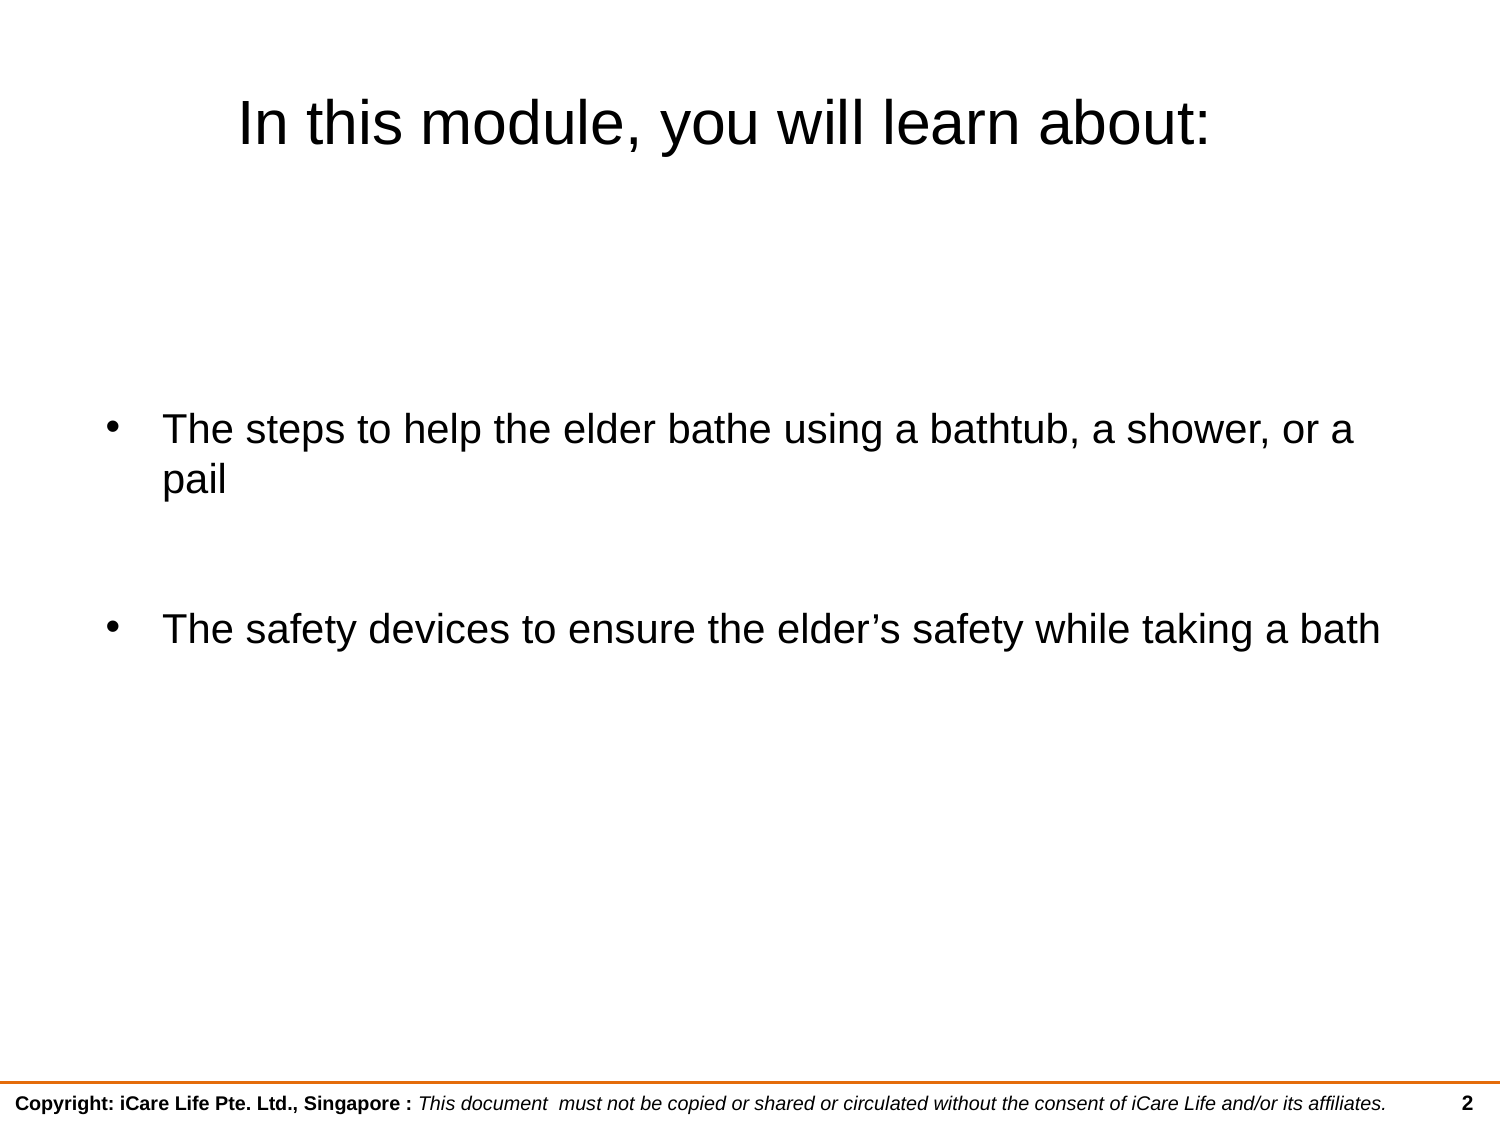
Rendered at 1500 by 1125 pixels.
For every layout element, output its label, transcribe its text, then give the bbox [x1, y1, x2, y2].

text_box 2 [1447, 1091, 1495, 1122]
text_box In this module, you will learn about: [87, 74, 1363, 176]
text_box The steps to help the elder bathe using a bathtub, a shower, or a pail The safety devices to ensure the elder’s safety while taking a bath [90, 394, 1441, 659]
